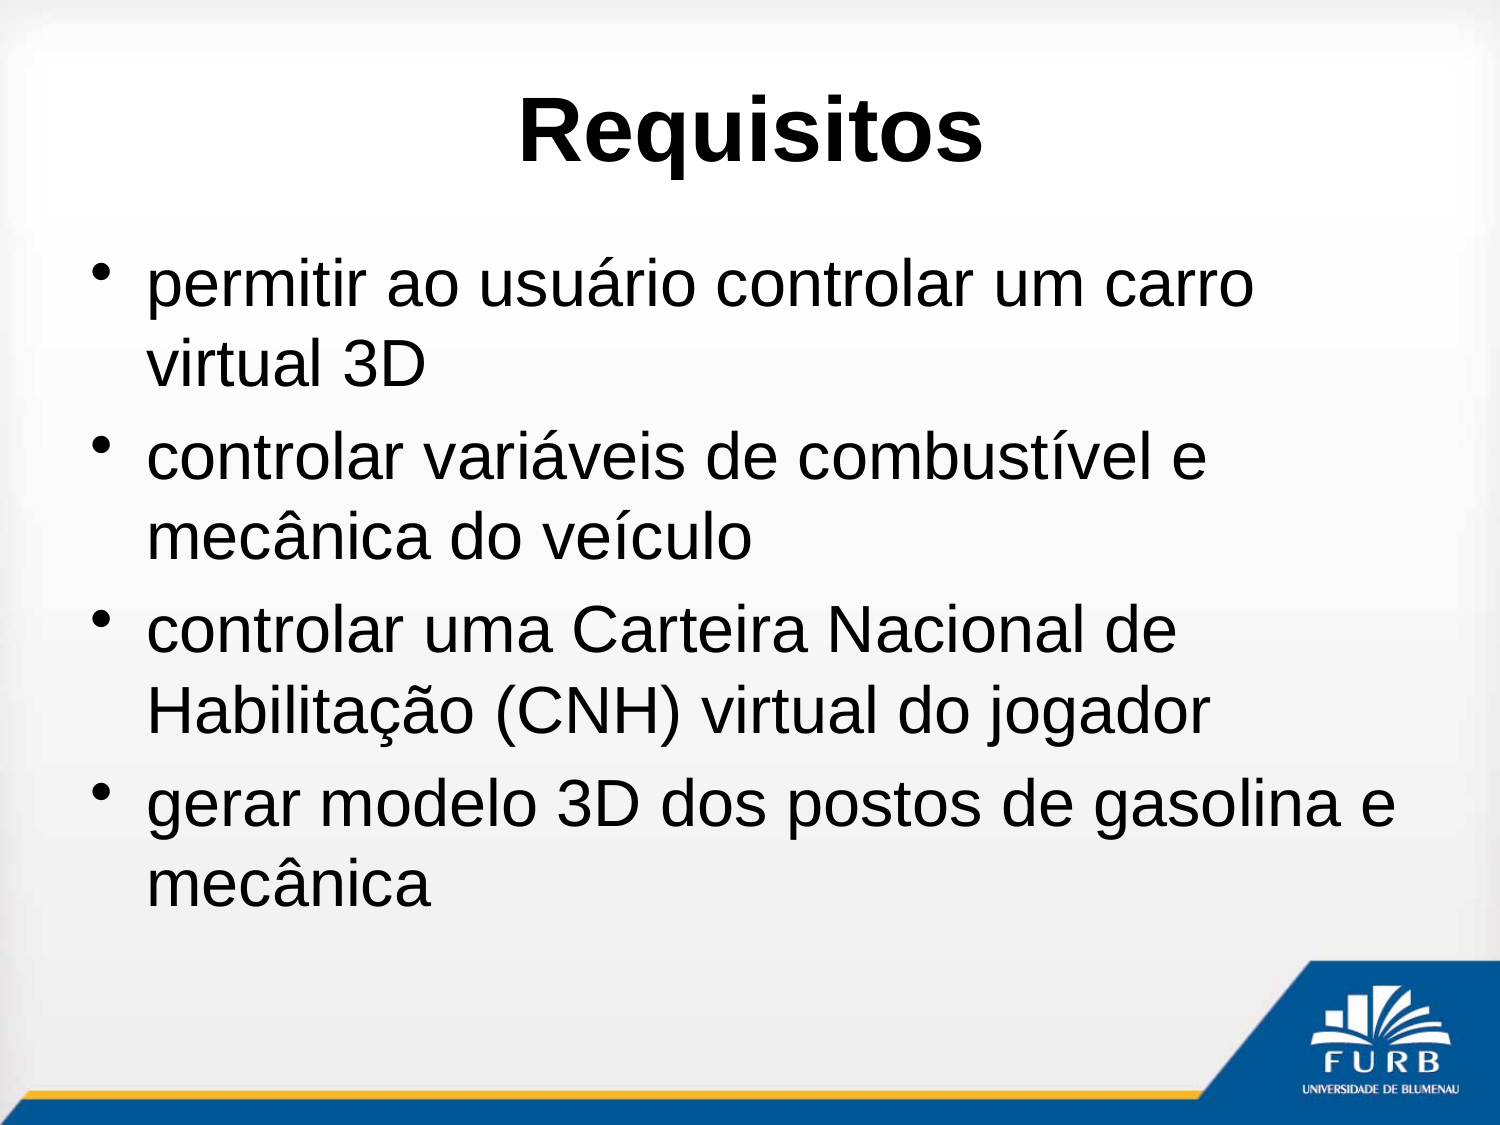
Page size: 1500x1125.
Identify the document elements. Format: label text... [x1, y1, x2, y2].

list permitir ao usuário controlar um carro virtual 3D controlar variáveis de combustível e mecânica do veículo controlar uma Carteira Nacional de Habilitação (CNH) virtual do jogador gerar modelo 3D dos postos de gasolina e mecânica [74, 231, 1426, 1000]
title Requisitos [76, 30, 1427, 219]
picture [0, 0, 1500, 1125]
